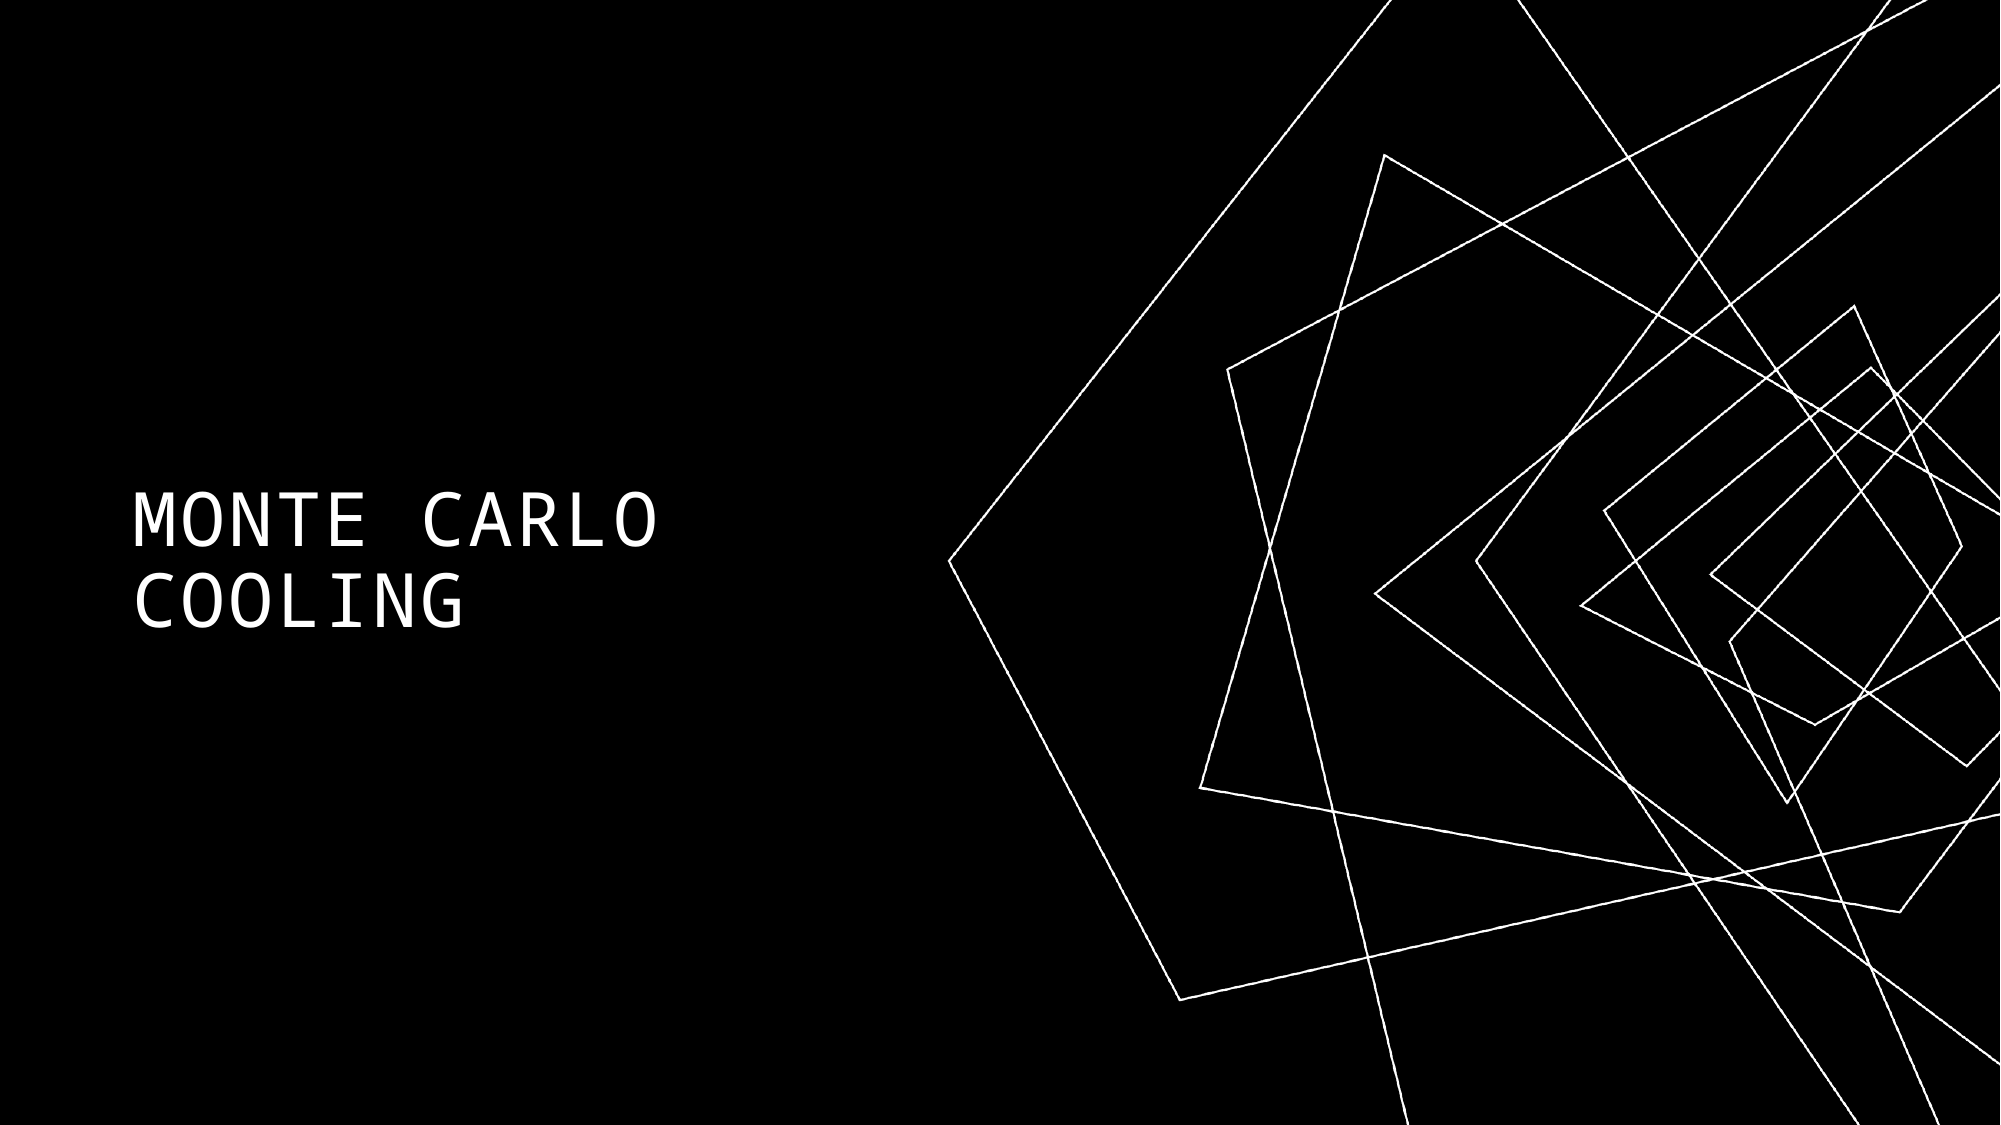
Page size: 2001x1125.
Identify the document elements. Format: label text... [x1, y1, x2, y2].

picture [900, 0, 2000, 1125]
text_box MONTE CARLO cooling [117, 473, 864, 652]
